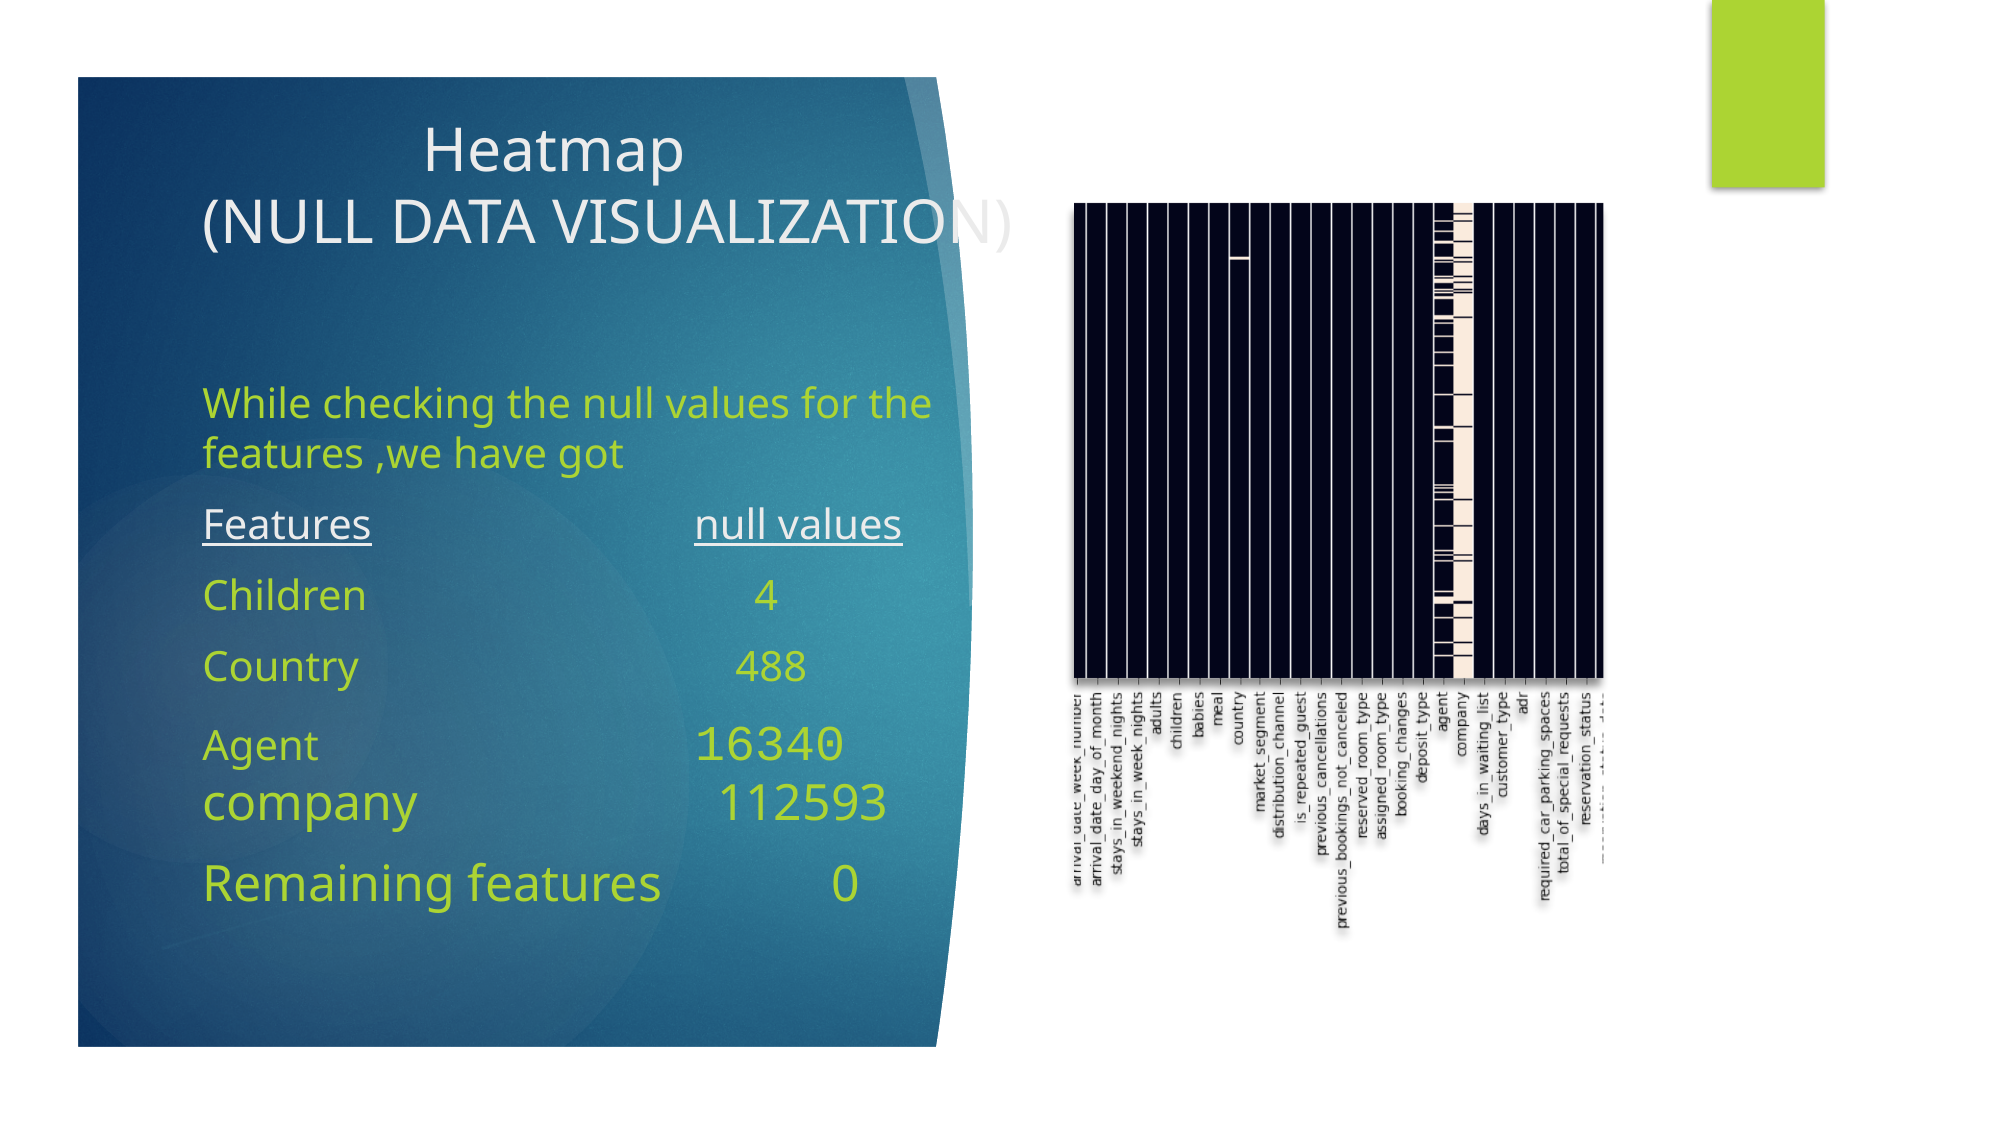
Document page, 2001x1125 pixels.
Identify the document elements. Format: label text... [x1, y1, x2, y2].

list While checking the null values for the features ,we have got Features null values Children 4 Country 488 Agent 16340 company 112593 Remaining features 0 [187, 369, 1161, 981]
picture [1073, 187, 1604, 938]
title Heatmap (NULL DATA VISUALIZATION) [187, 99, 1161, 264]
